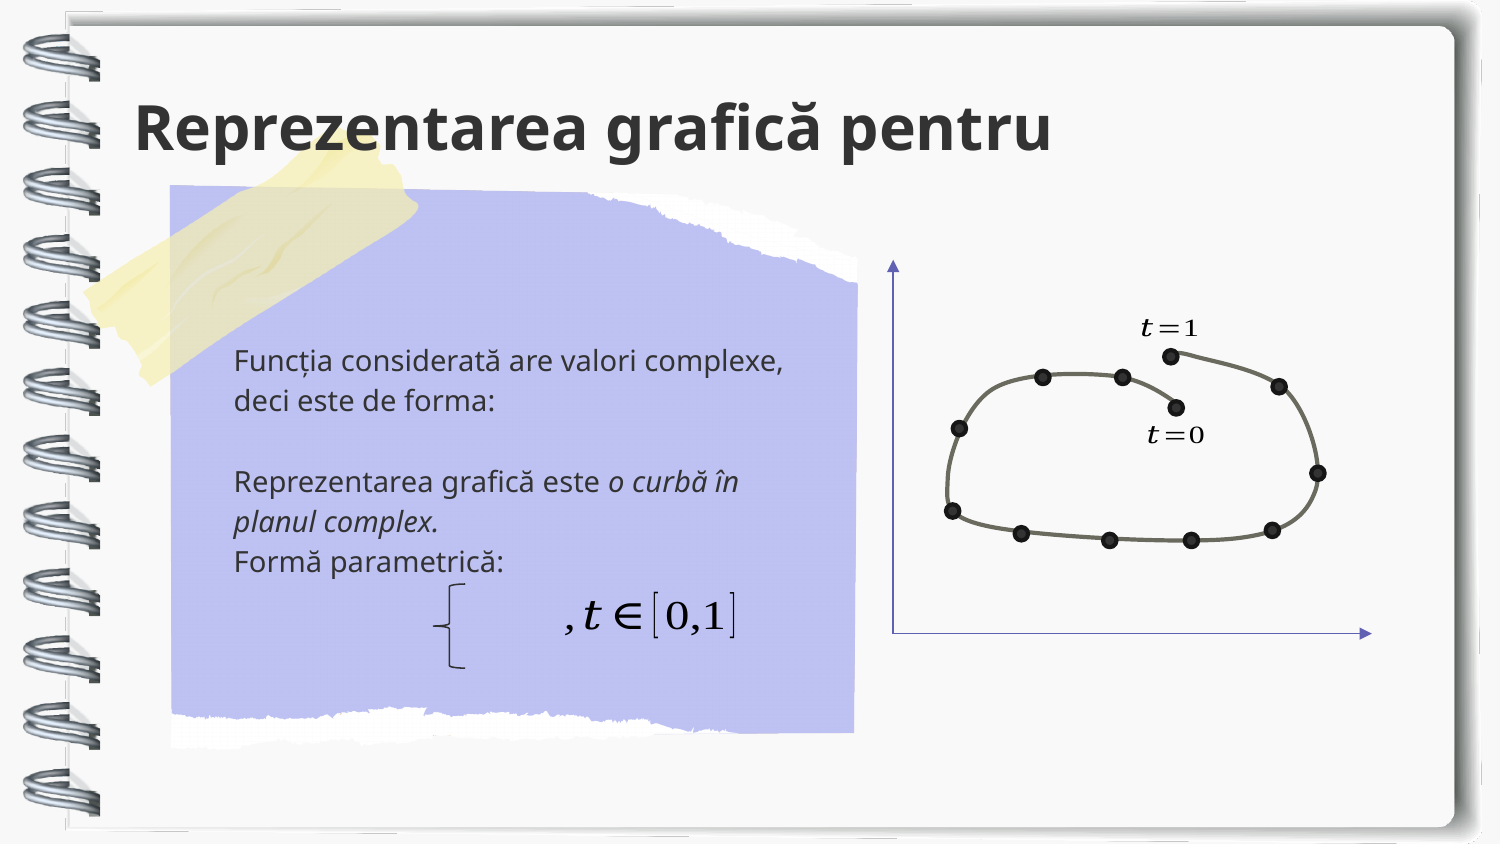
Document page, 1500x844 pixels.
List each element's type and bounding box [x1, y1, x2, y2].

text_box [1270, 377, 1288, 396]
text_box [1162, 347, 1180, 366]
text_box [1309, 464, 1327, 483]
picture [18, 0, 1482, 844]
text_box [1113, 368, 1132, 387]
text_box [1182, 531, 1201, 550]
text_box [950, 419, 969, 438]
text_box [1034, 368, 1052, 387]
text_box [943, 502, 962, 520]
text_box [945, 350, 1320, 543]
text_box [1012, 524, 1031, 543]
text_box [1101, 531, 1119, 550]
text_box [1263, 521, 1282, 540]
text_box [1167, 399, 1186, 417]
